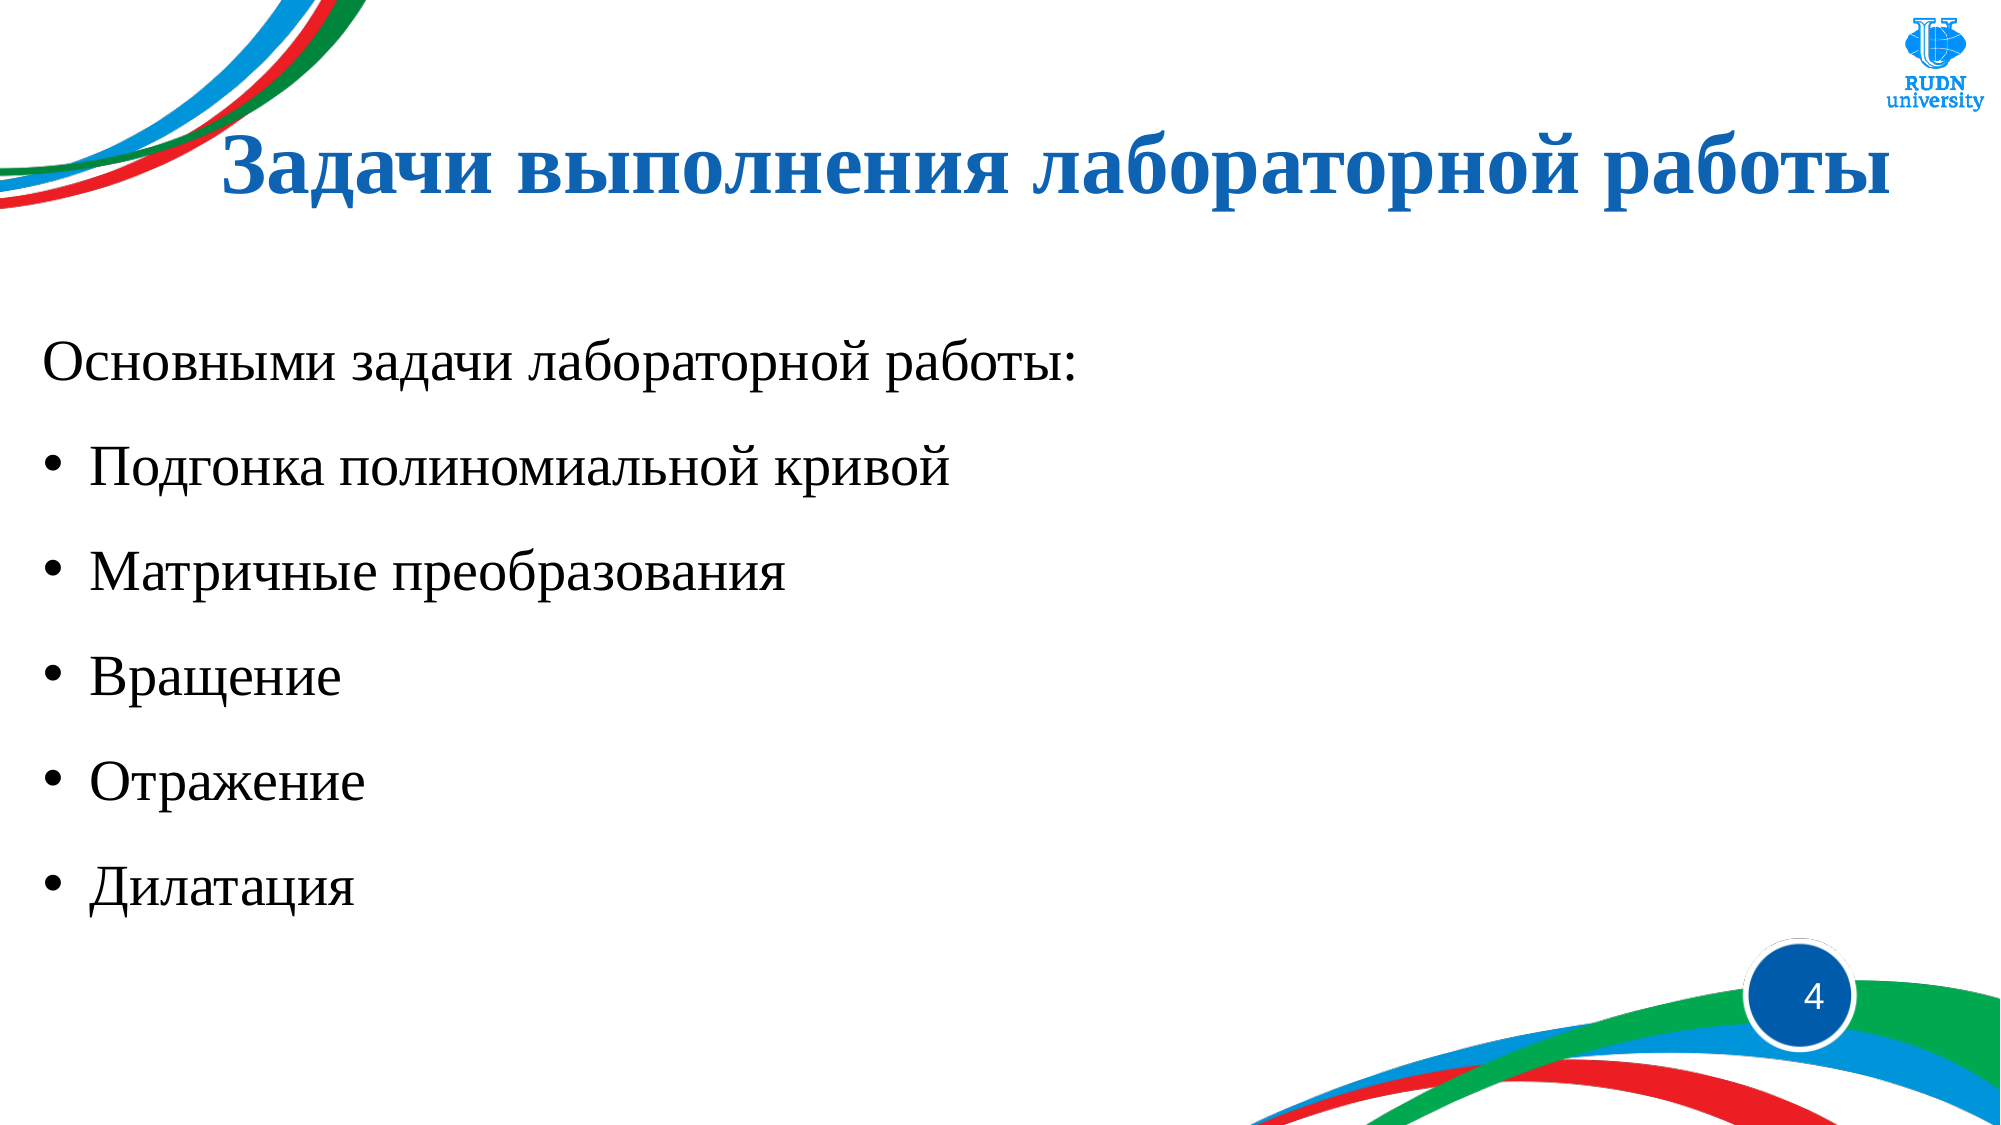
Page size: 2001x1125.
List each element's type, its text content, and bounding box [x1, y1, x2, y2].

text_box Основными задачи лабораторной работы: Подгонка полиномиальной кривой Матричные преобразования Вращение Отражение Дилатация [28, 280, 1919, 925]
picture [0, 0, 2000, 1125]
title Задачи выполнения лабораторной работы [193, 23, 1919, 241]
